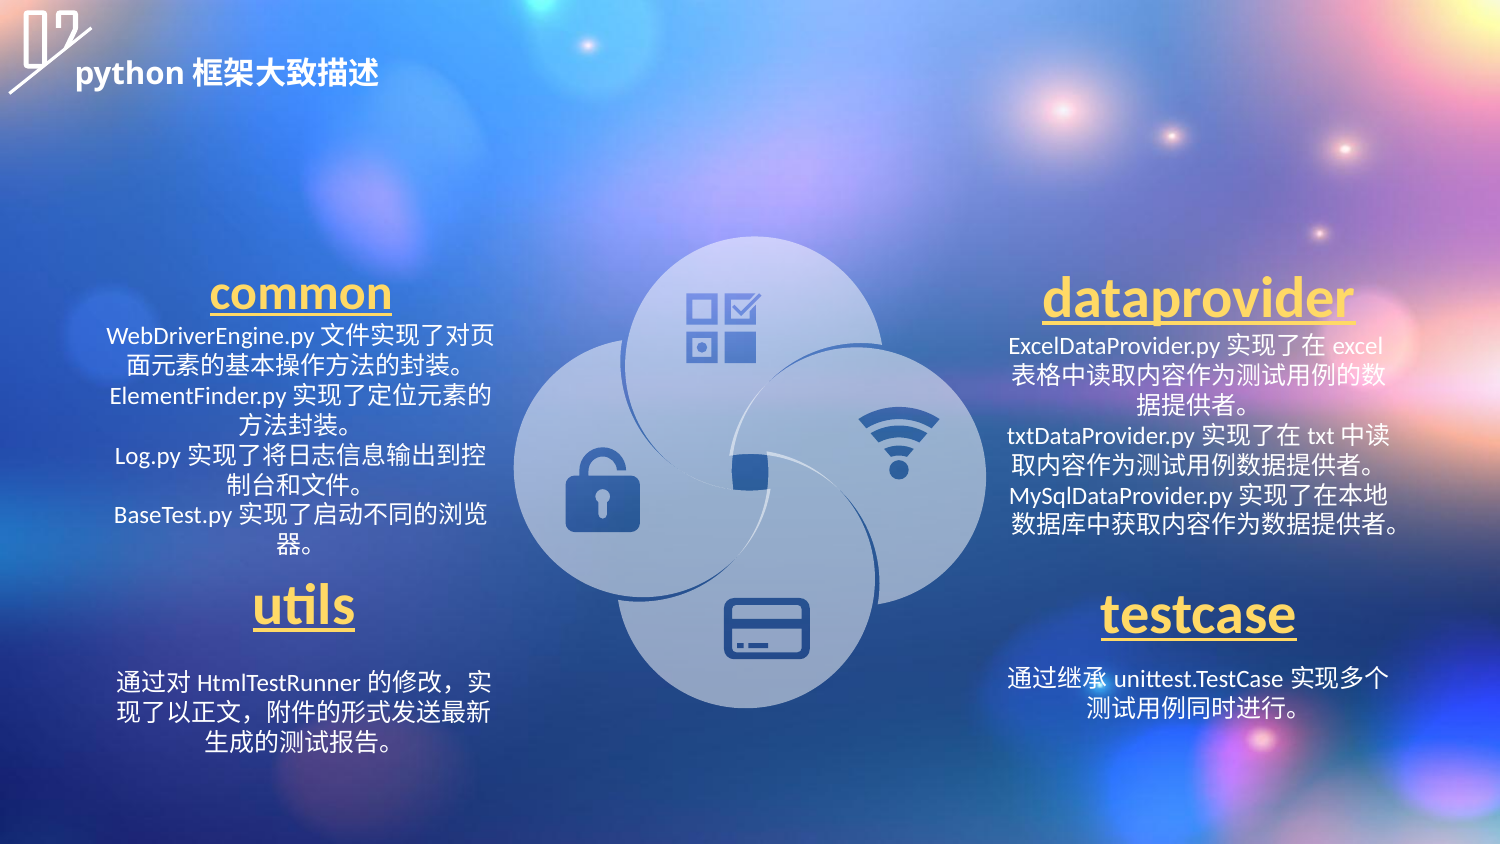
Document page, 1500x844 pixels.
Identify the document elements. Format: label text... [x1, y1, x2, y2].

text_box utils 通过对HtmlTestRunner的修改，实现了以正文，附件的形式发送最新生成的测试报告。 [91, 558, 517, 794]
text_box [9, 10, 393, 99]
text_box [513, 236, 987, 709]
text_box testcase 通过继承unittest.TestCase实现多个测试用例同时进行。 [986, 568, 1412, 731]
picture [0, 0, 1500, 844]
text_box dataprovider ExcelDataProvider.py实现了在excel表格中读取内容作为测试用例的数据提供者。 txtDataProvider.py实现了在txt中读取内容作为测试用例数据提供者。 MySqlDataProvider.py实现了在本地数据库中获取内容作为数据提供者。 [987, 252, 1412, 568]
text_box common WebDriverEngine.py文件实现了对页面元素的基本操作方法的封装。 ElementFinder.py实现了定位元素的方法封装。 Log.py实现了将日志信息输出到控制台和文件。 BaseTest.py实现了启动不同的浏览器。 [88, 252, 513, 607]
